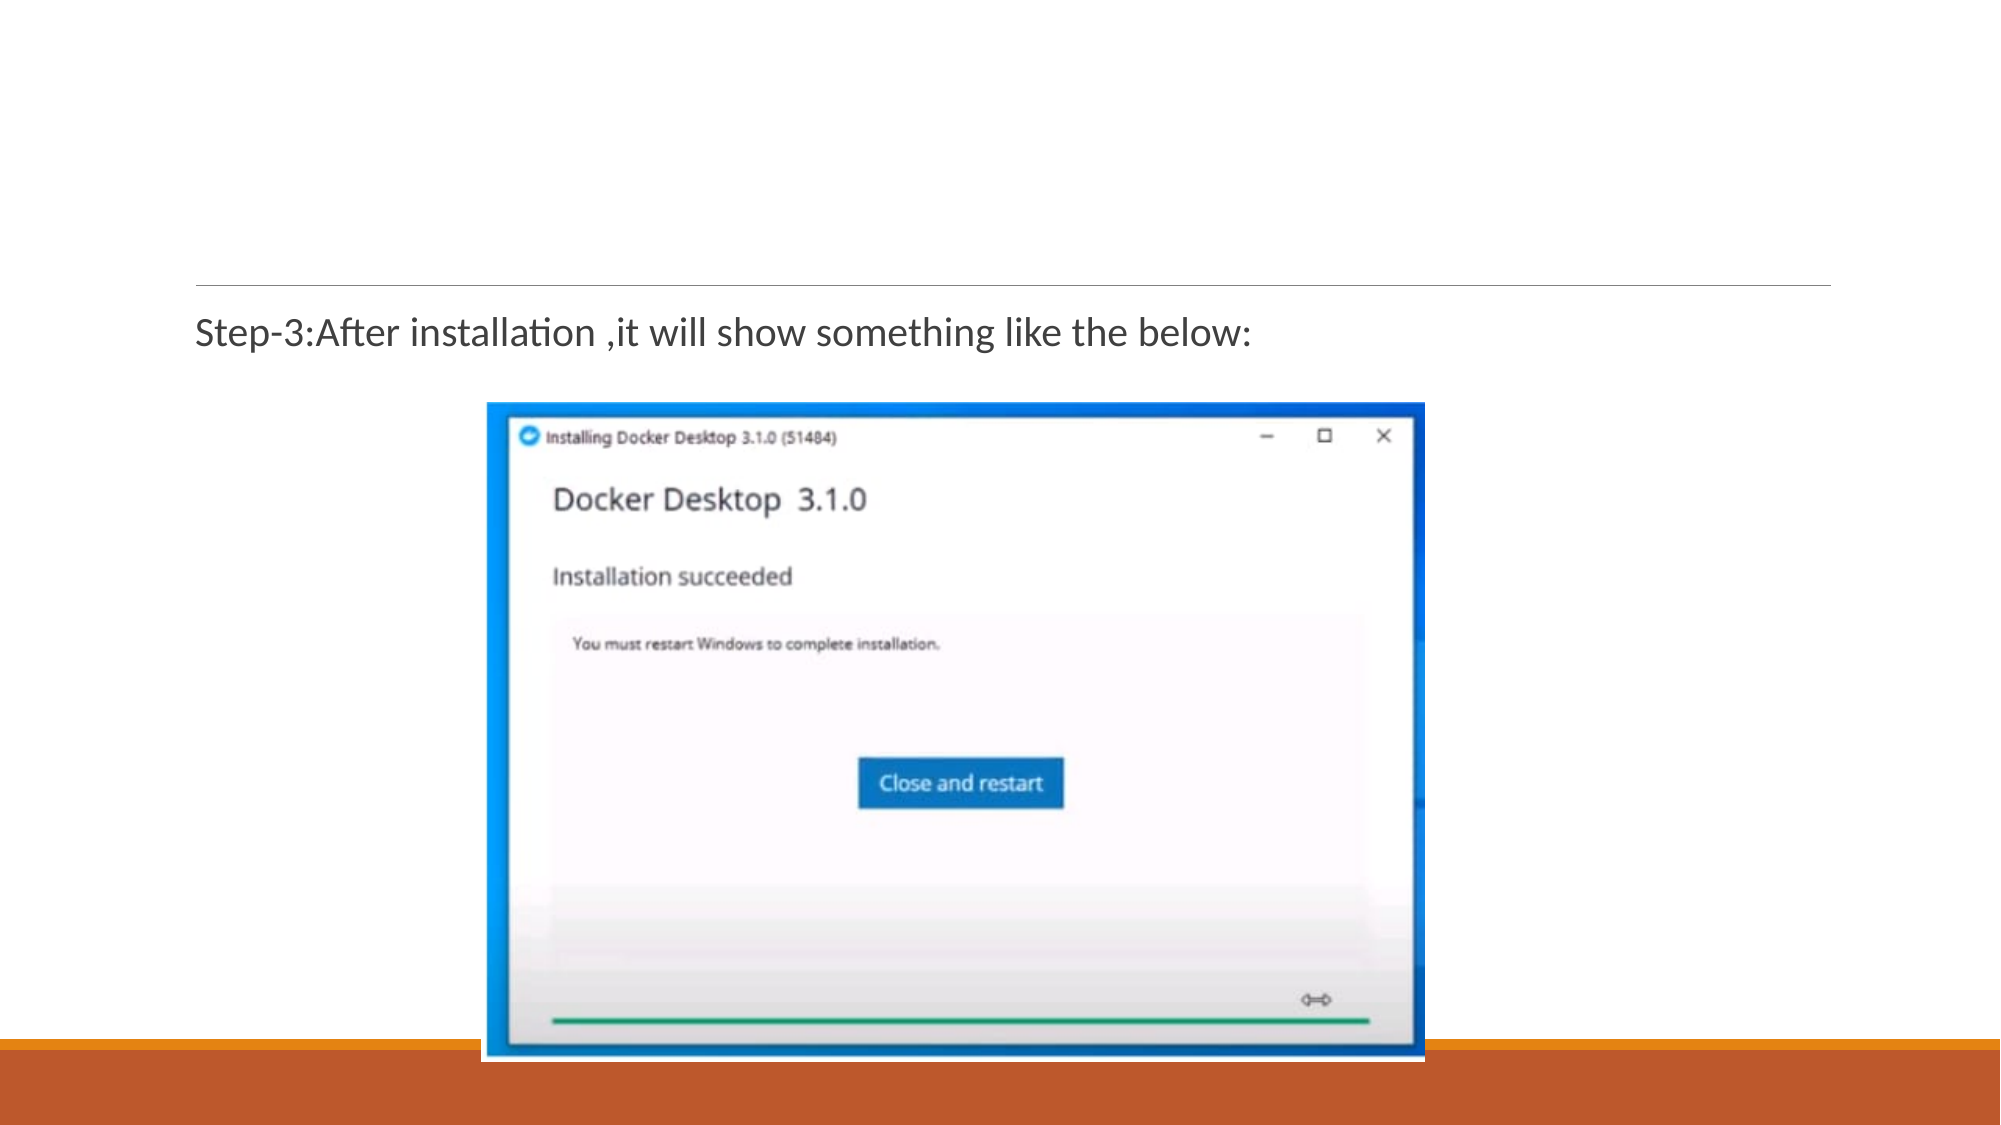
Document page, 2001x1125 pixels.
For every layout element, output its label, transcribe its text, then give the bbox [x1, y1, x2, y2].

picture [480, 401, 1426, 1063]
list Step-3:After installation ,it will show something like the below: [180, 302, 1830, 963]
